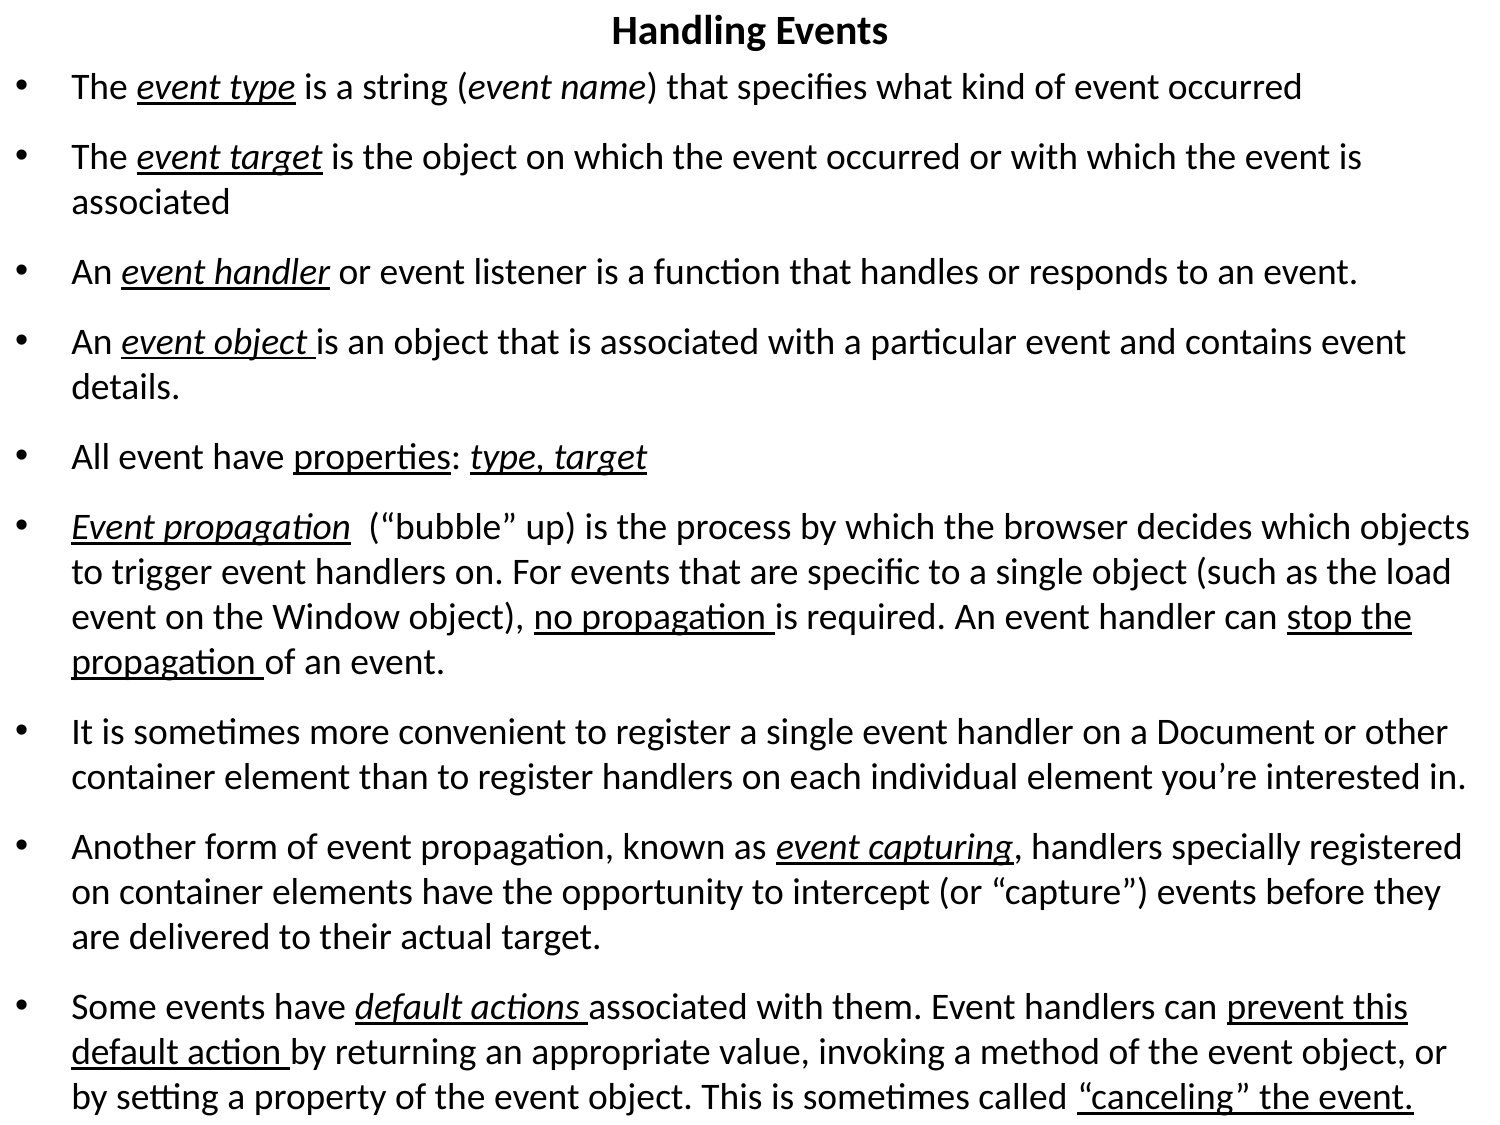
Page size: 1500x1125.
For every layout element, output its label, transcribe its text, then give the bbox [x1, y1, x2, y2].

text_box Handling Events [0, 0, 1500, 54]
text_box The event type is a string (event name) that specifies what kind of event occurred The event target is the object on which the event occurred or with which the event is associated An event handler or event listener is a function that handles or responds to an event. An event object is an object that is associated with a particular event and contains event details. All event have properties: type, target Event propagation (“bubble” up) is the process by which the browser decides which objects to trigger event handlers on. For events that are specific to a single object (such as the load event on the Window object), no propagation is required. An event handler can stop the propagation of an event. It is sometimes more convenient to register a single event handler on a Document or other container element than to register handlers on each individual element you’re interested in. Another form of event propagation, known as event capturing, handlers specially registered on container elements have the opportunity to intercept (or “capture”) events before they are delivered to their actual target. Some events have default actions associated with them. Event handlers can prevent this default action by returning an appropriate value, invoking a method of the event object, or by setting a property of the event object. This is sometimes called “canceling” the event. [0, 54, 1500, 1125]
